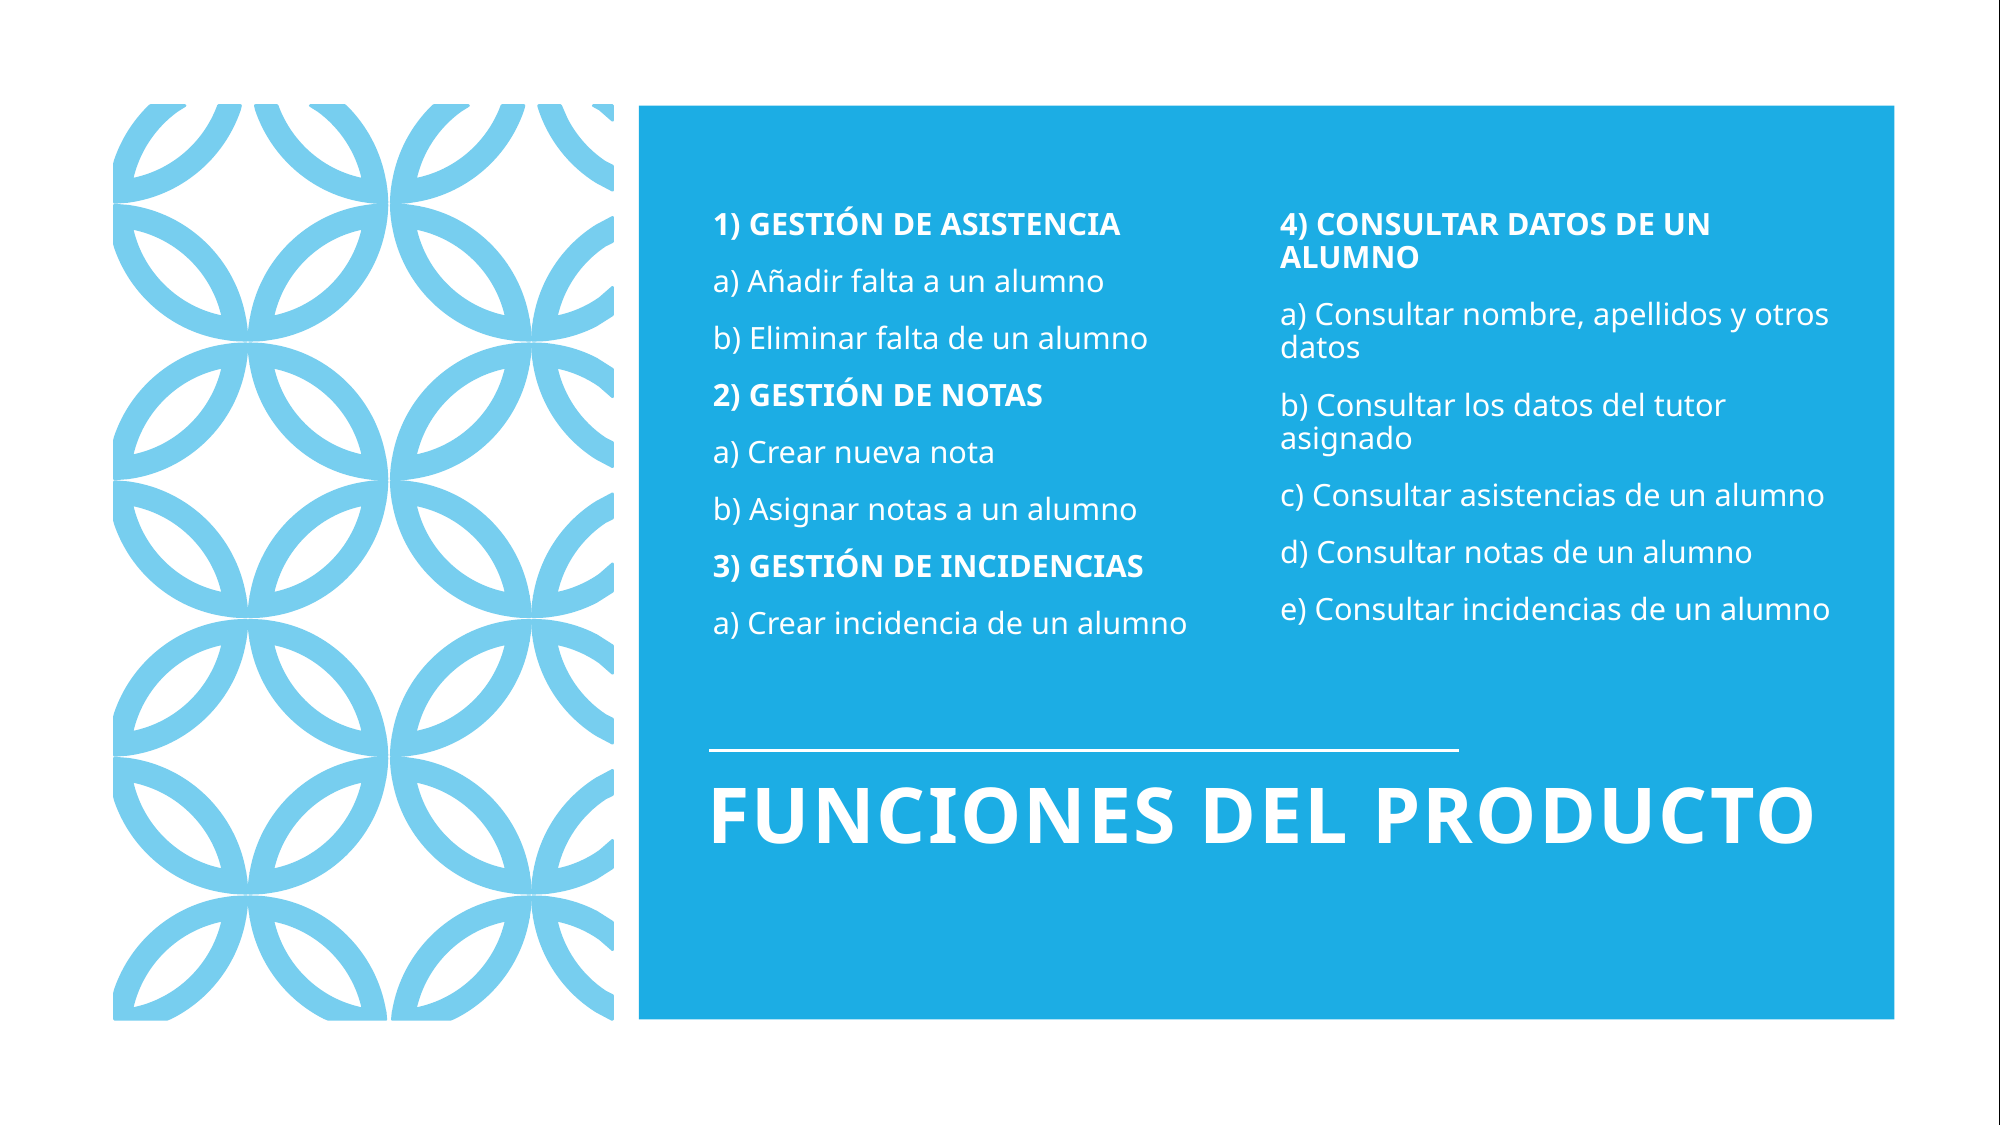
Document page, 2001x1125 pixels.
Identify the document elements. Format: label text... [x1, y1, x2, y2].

title FUNCIONES DEL PRODUCTO [692, 776, 1842, 982]
text_box [113, 104, 614, 1021]
text_box [0, 0, 2000, 1125]
text_box [638, 104, 1896, 1021]
list 1) GESTIÓN DE ASISTENCIA a) Añadir falta a un alumno b) Eliminar falta de un alumno 2) GESTIÓN DE NOTAS a) Crear nueva nota b) Asignar notas a un alumno 3) GESTIÓN DE INCIDENCIAS a) Crear incidencia de un alumno 4) CONSULTAR DATOS DE UN ALUMNO a) Consultar nombre, apellidos y otros datos b) Consultar los datos del tutor asignado c) Consultar asistencias de un alumno d) Consultar notas de un alumno e) Consultar incidencias de un alumno [692, 165, 1842, 725]
